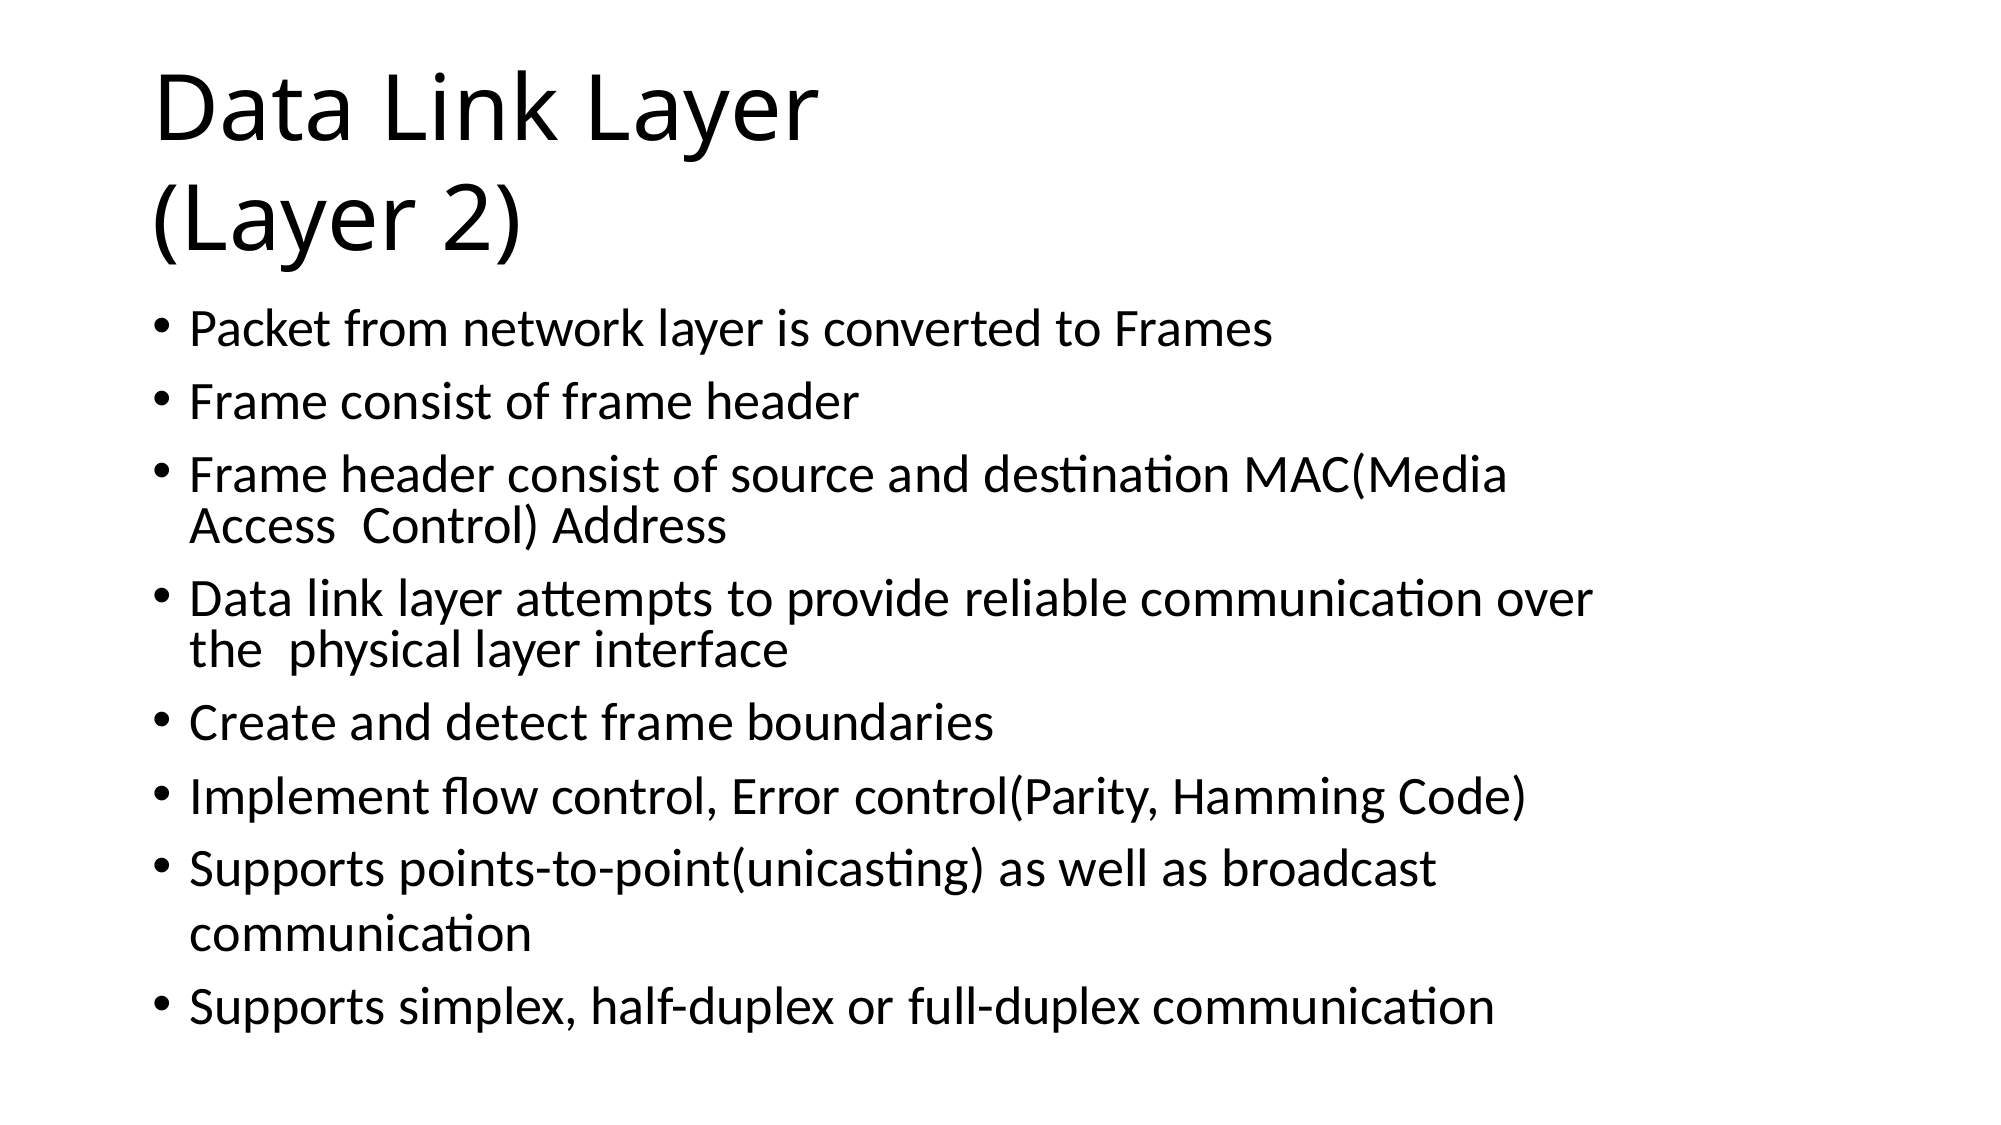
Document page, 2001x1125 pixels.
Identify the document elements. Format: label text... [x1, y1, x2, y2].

text_box Packet from network layer is converted to Frames Frame consist of frame header Frame header consist of source and destination MAC(Media Access Control) Address Data link layer attempts to provide reliable communication over the physical layer interface Create and detect frame boundaries Implement flow control, Error control(Parity, Hamming Code) Supports points-to-point(unicasting) as well as broadcast communication Supports simplex, half-duplex or full-duplex communication [150, 281, 1800, 1036]
title Data Link Layer (Layer 2) [150, 46, 1033, 269]
